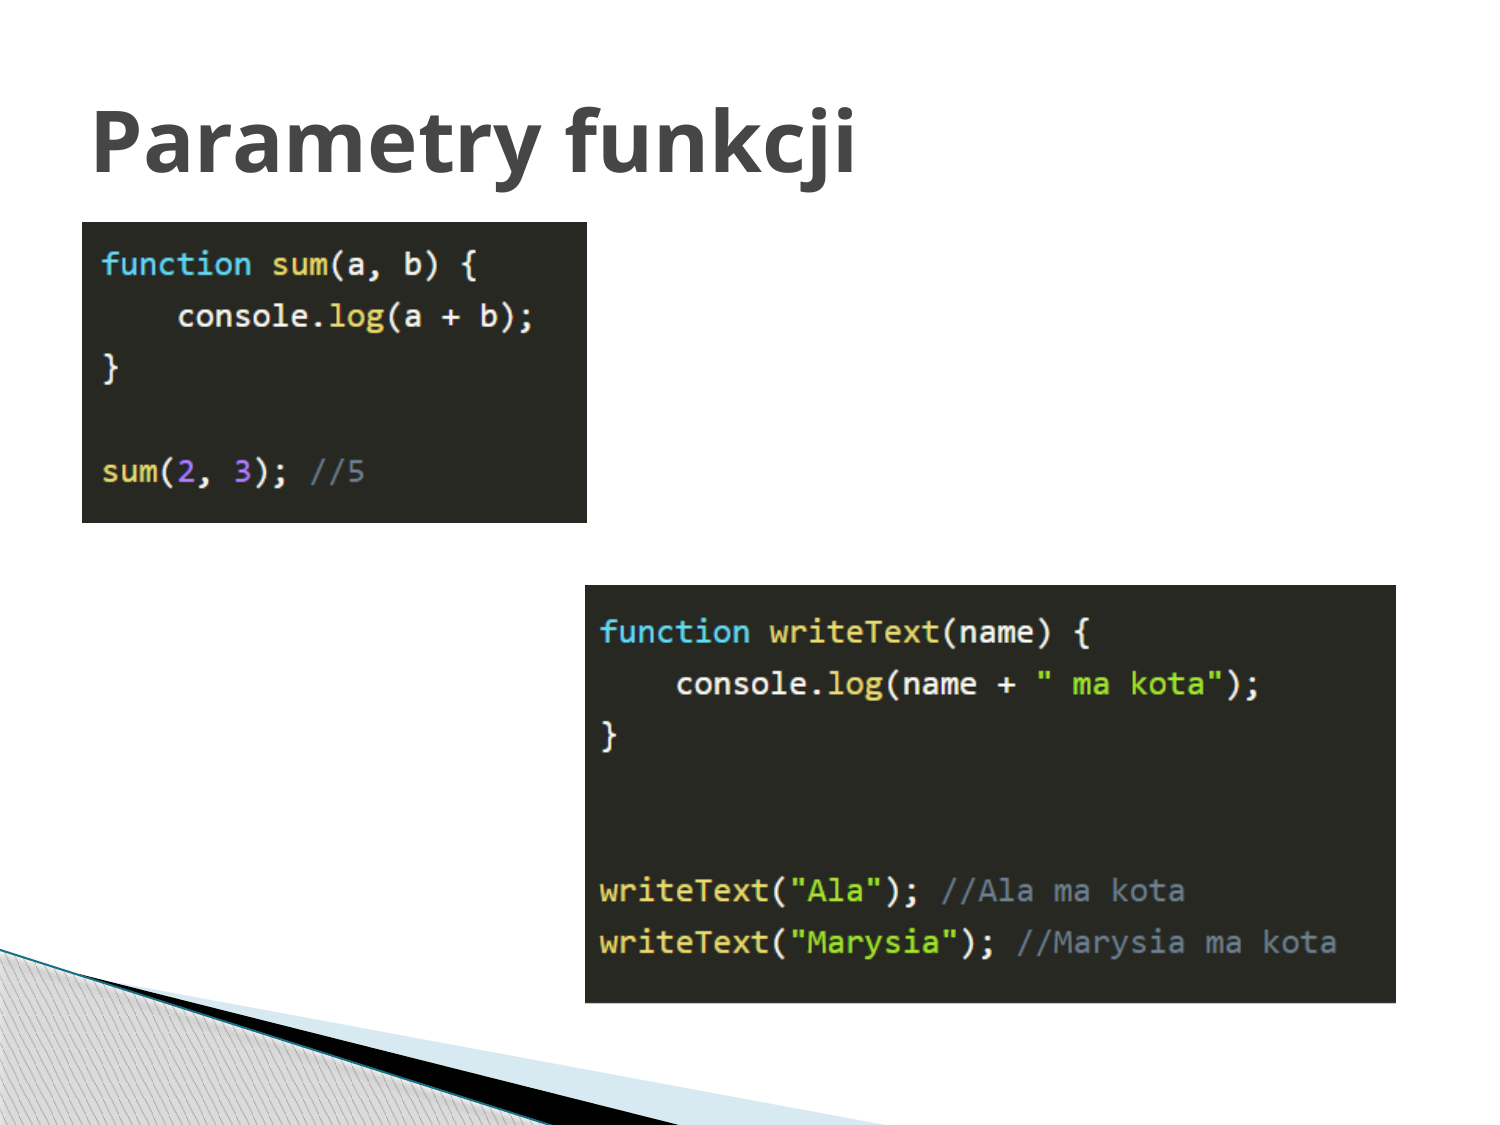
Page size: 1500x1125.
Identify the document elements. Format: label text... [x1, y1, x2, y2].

picture [81, 222, 587, 523]
picture [585, 585, 1396, 1005]
title Parametry funkcji [75, 45, 1425, 233]
